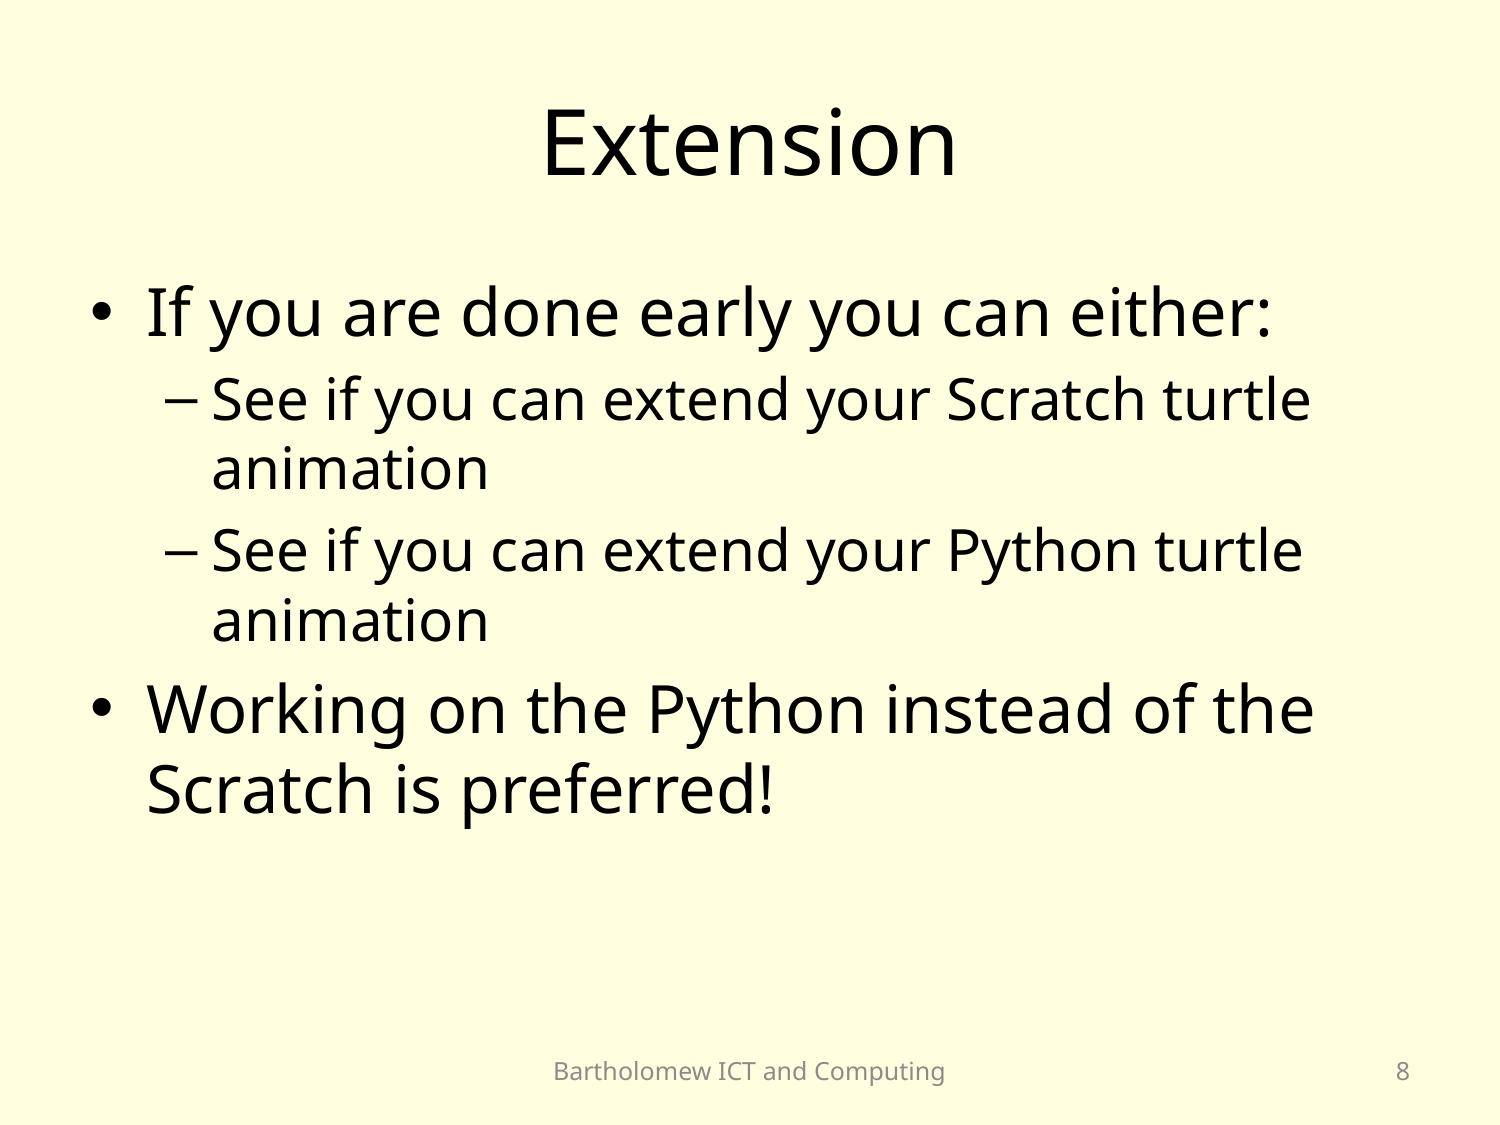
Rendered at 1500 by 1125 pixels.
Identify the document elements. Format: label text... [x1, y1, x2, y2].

slide_number 8 [1074, 1042, 1425, 1103]
footer Bartholomew ICT and Computing [512, 1042, 988, 1103]
list If you are done early you can either: See if you can extend your Scratch turtle animation See if you can extend your Python turtle animation Working on the Python instead of the Scratch is preferred! [75, 262, 1425, 1005]
title Extension [75, 45, 1425, 233]
